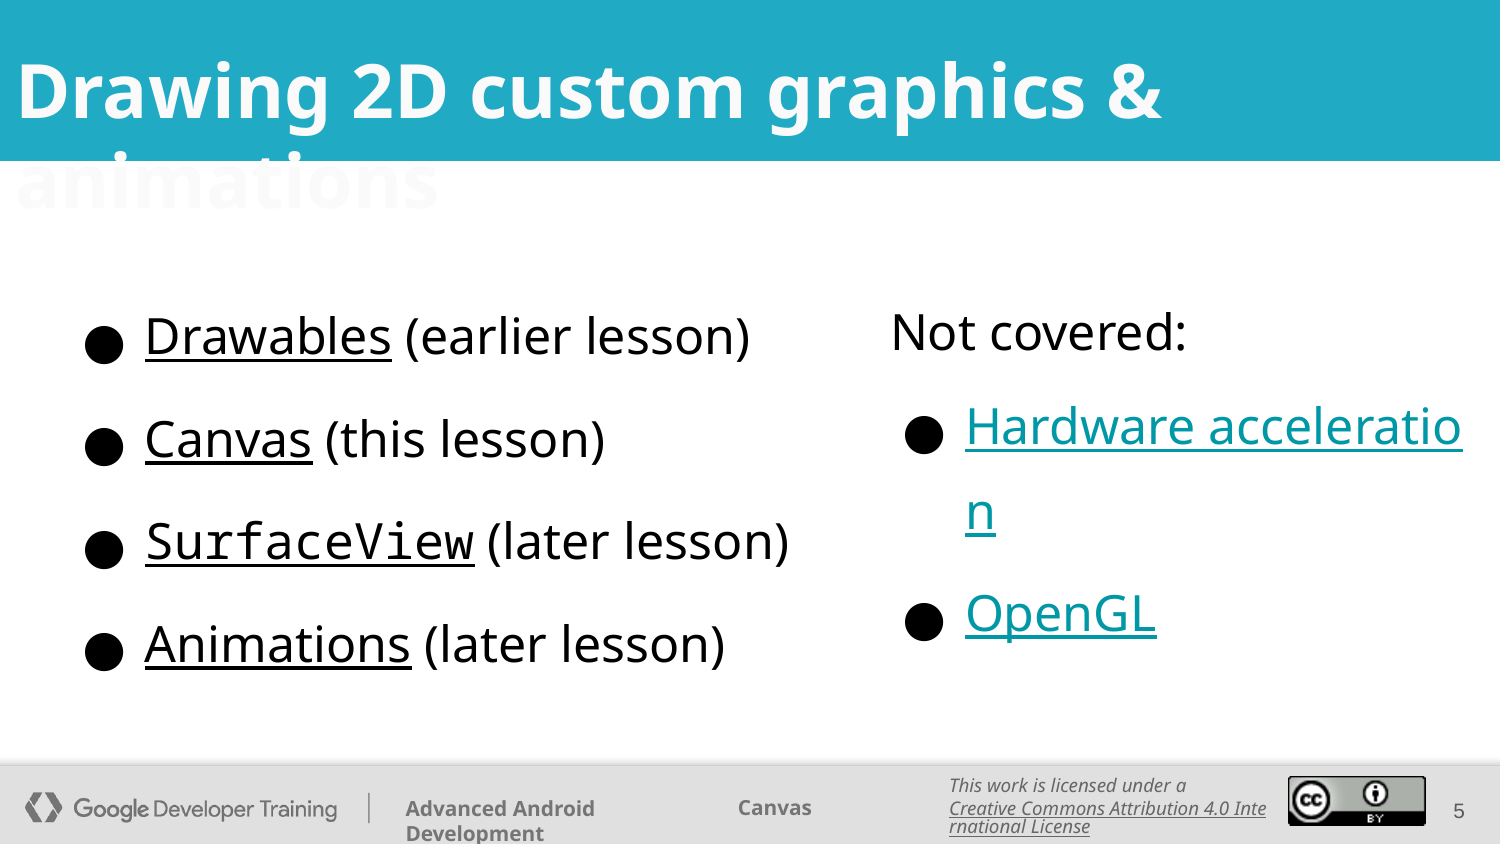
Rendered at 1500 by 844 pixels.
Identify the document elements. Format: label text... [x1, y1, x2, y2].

list Not covered: Hardware acceleration OpenGL [875, 195, 1488, 745]
picture [0, 161, 1500, 844]
list Drawables (earlier lesson) Canvas (this lesson) SurfaceView (later lesson) Animations (later lesson) [54, 195, 868, 745]
title Drawing 2D custom graphics & animations [0, 28, 1500, 122]
slide_number ‹#› [1389, 777, 1480, 842]
